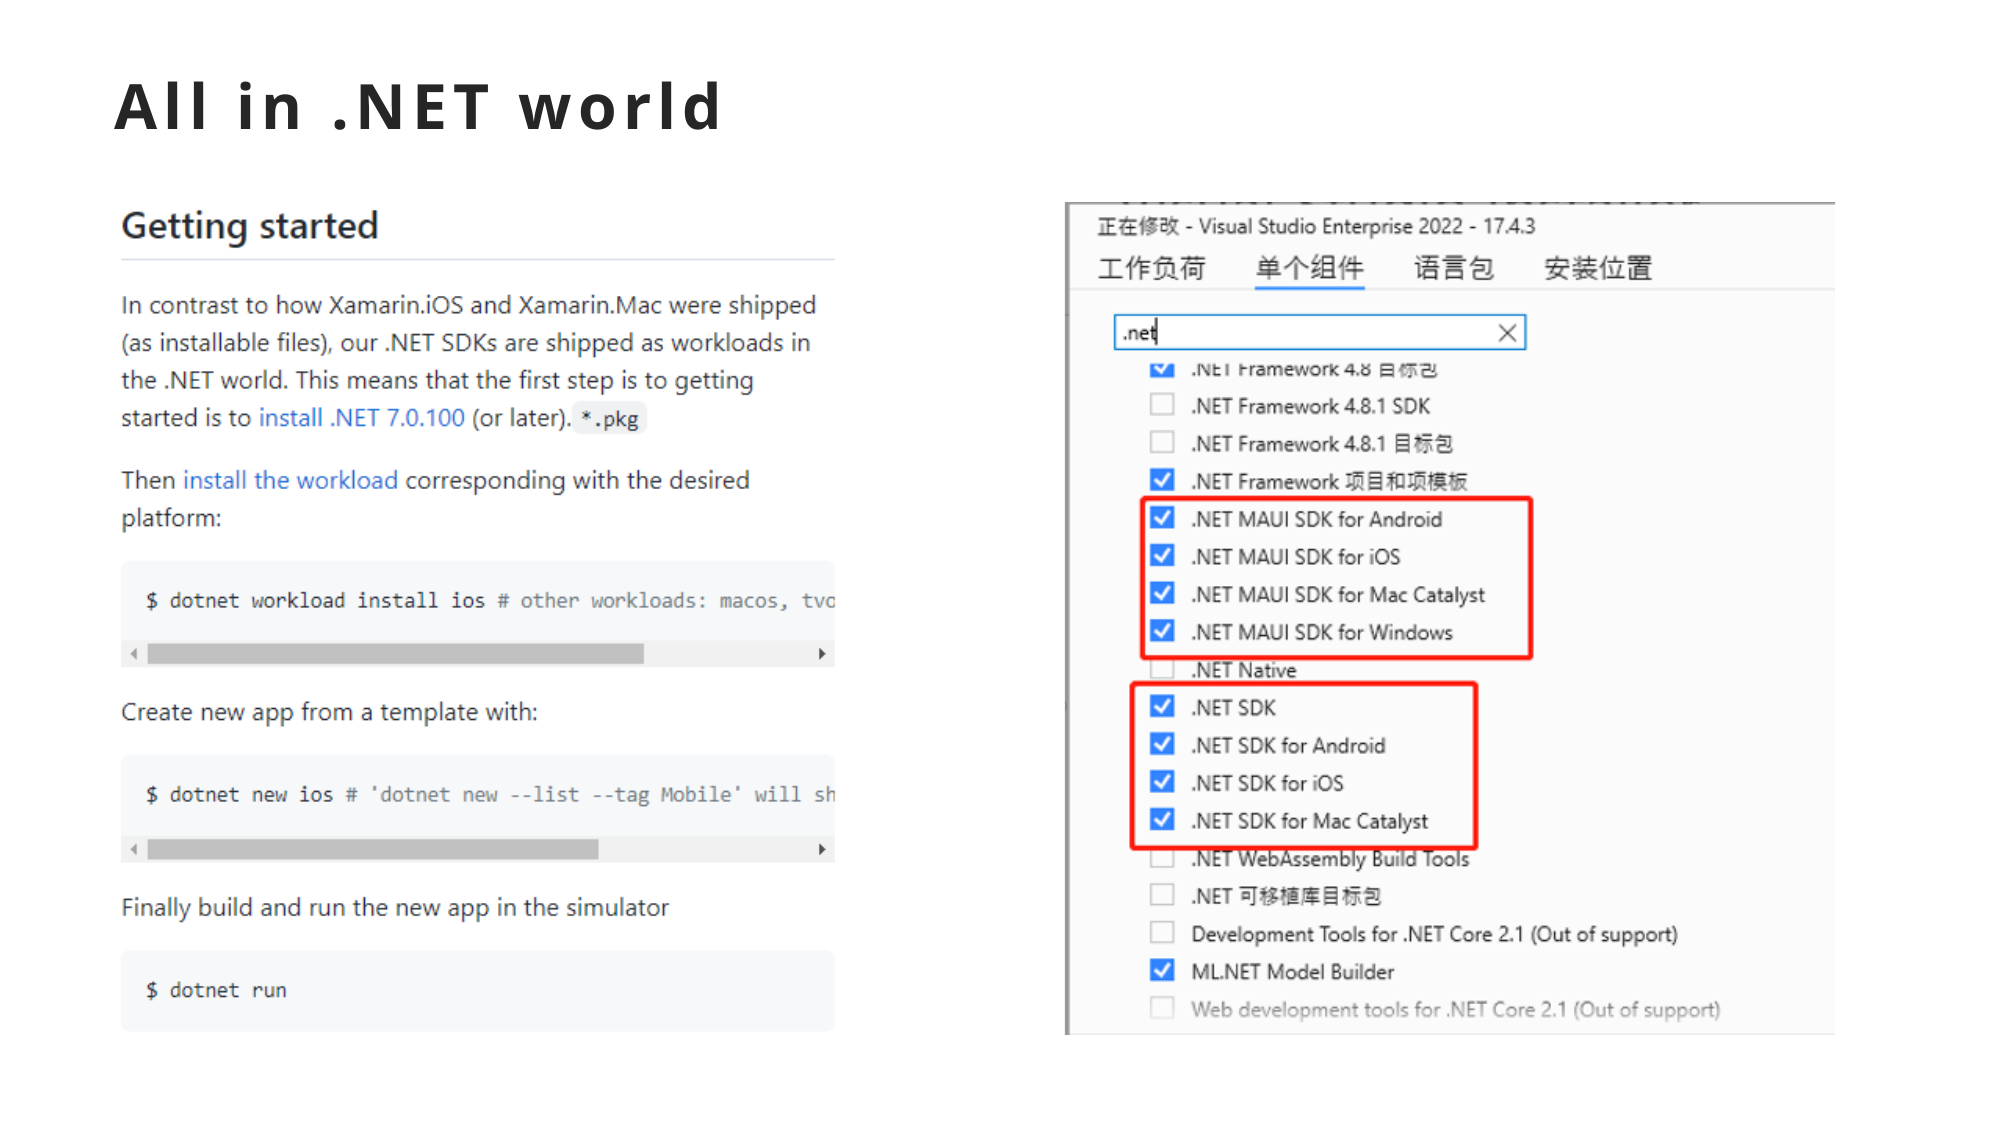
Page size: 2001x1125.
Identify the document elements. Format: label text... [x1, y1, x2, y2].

title All in .NET world [99, 46, 1900, 163]
picture [112, 198, 843, 1035]
picture [1064, 202, 1836, 1035]
